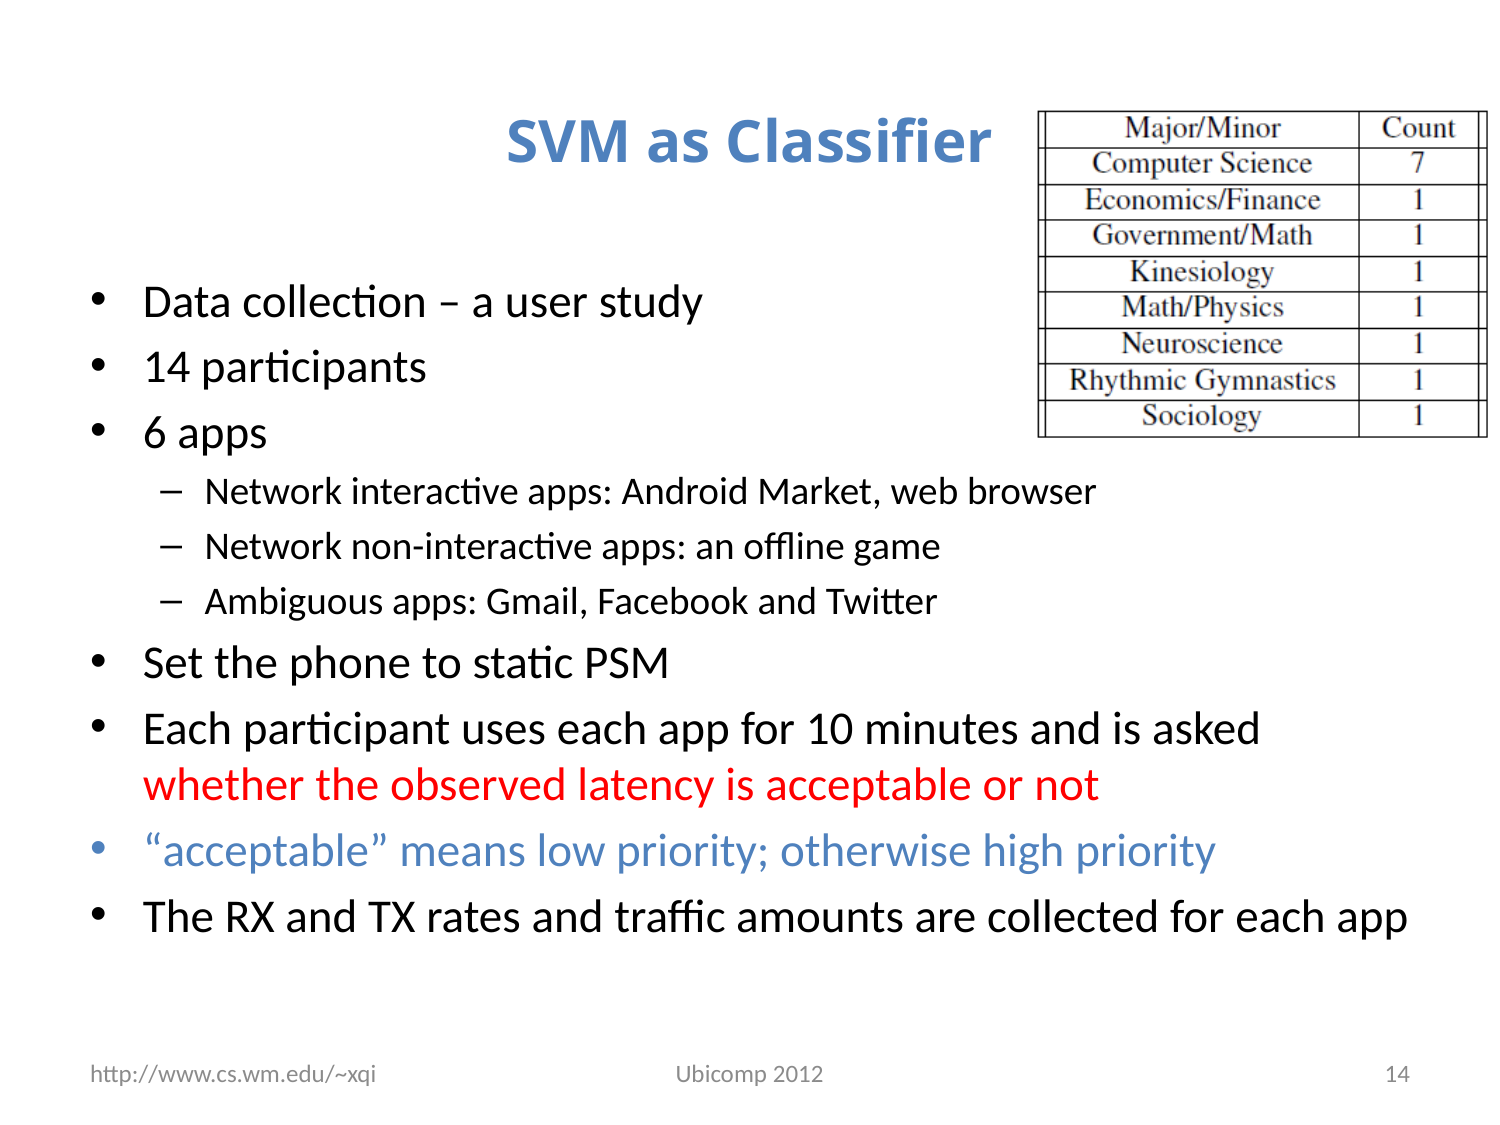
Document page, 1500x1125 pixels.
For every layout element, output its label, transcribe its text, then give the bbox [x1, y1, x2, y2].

picture [1027, 101, 1495, 445]
list Data collection – a user study 14 participants 6 apps Network interactive apps: Android Market, web browser Network non-interactive apps: an offline game Ambiguous apps: Gmail, Facebook and Twitter Set the phone to static PSM Each participant uses each app for 10 minutes and is asked whether the observed latency is acceptable or not “acceptable” means low priority; otherwise high priority The RX and TX rates and traffic amounts are collected for each app [75, 262, 1425, 1005]
footer Ubicomp 2012 [512, 1042, 988, 1103]
title SVM as Classifier [75, 45, 1425, 233]
slide_number 14 [1074, 1042, 1425, 1103]
slide_number http://www.cs.wm.edu/~xqi [75, 1042, 425, 1103]
